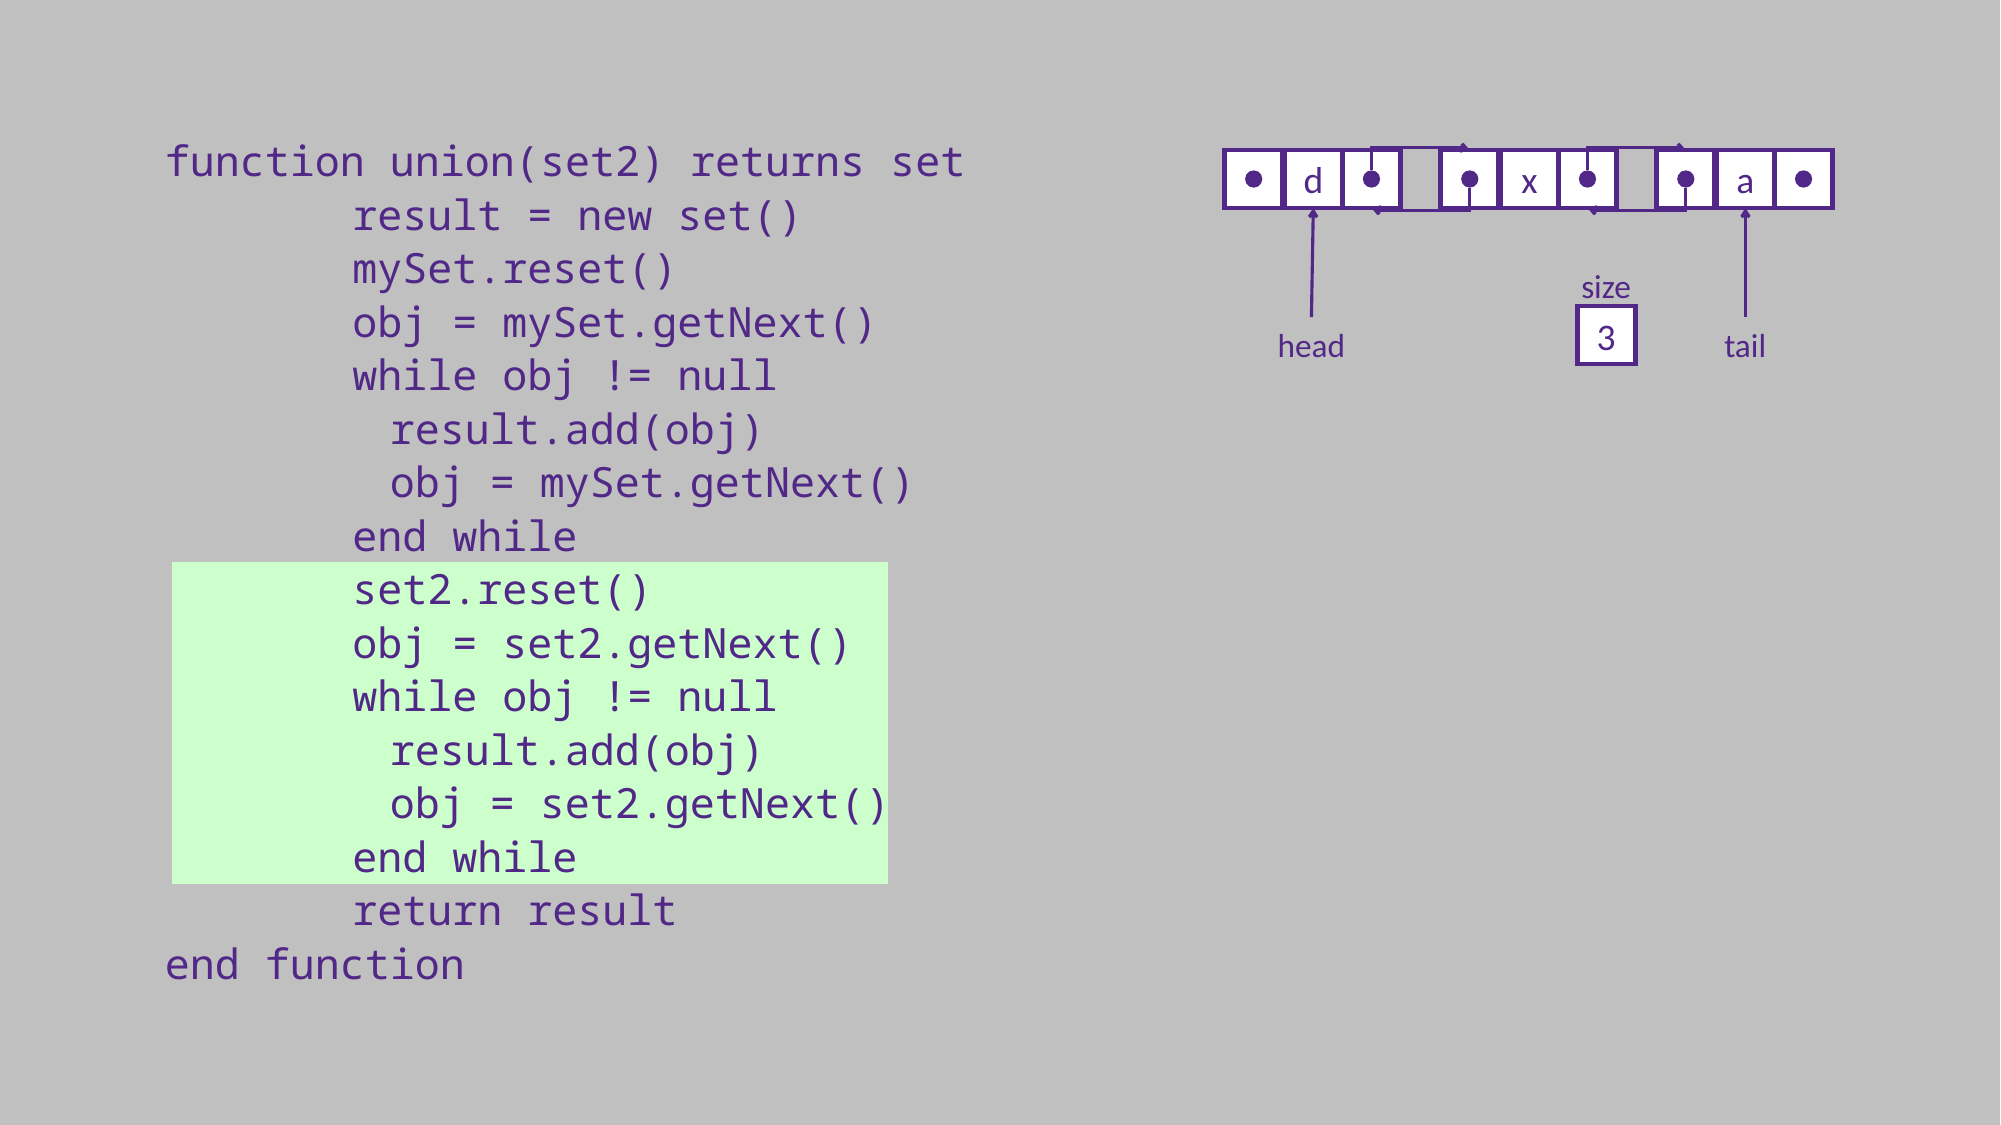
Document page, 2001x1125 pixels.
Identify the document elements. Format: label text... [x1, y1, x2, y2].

text_box function union(set2) returns set result = new set() mySet.reset() obj = mySet.getNext() while obj != null result.add(obj) obj = mySet.getNext() end while set2.reset() obj = set2.getNext() while obj != null result.add(obj) obj = set2.getNext() end while return result end function [0, 124, 1226, 995]
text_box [1224, 149, 1833, 373]
